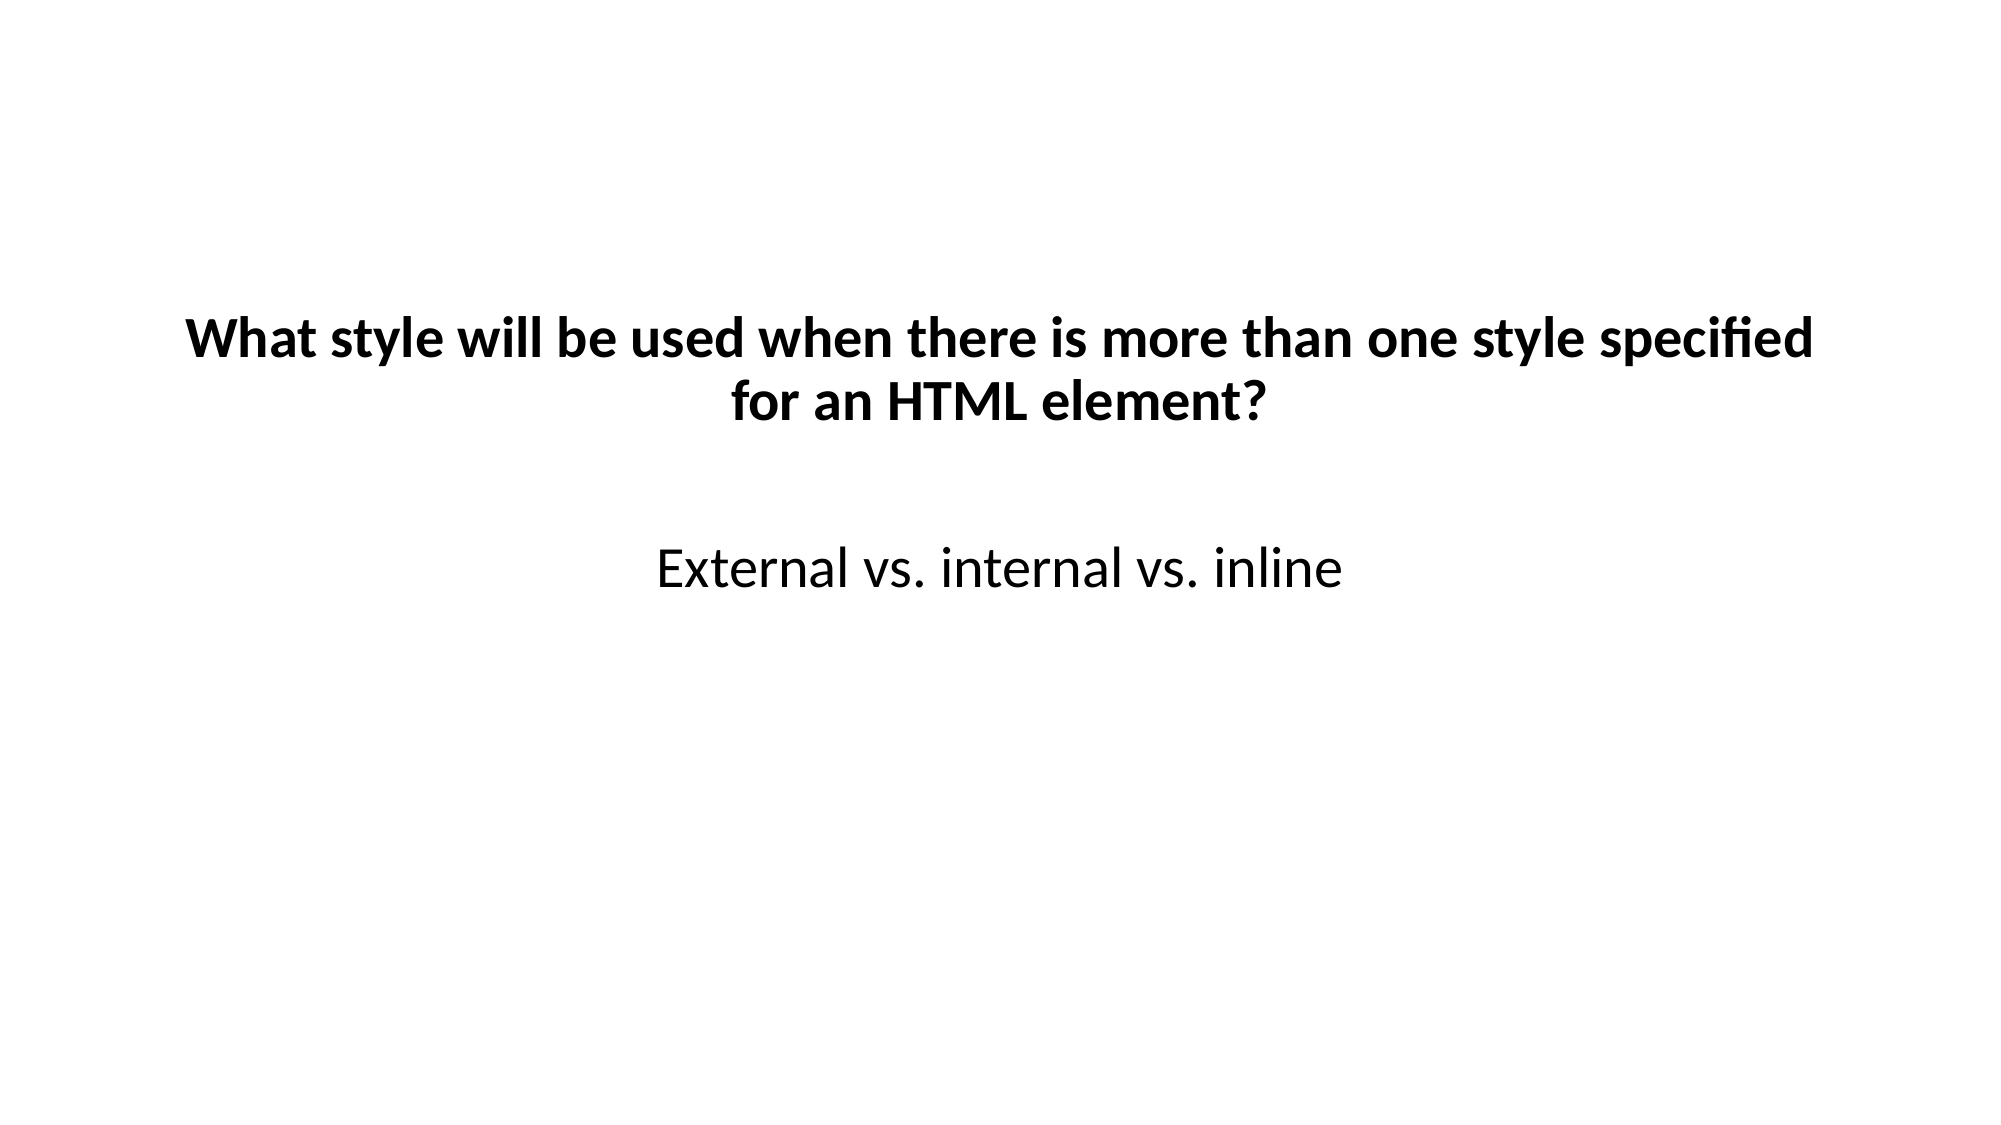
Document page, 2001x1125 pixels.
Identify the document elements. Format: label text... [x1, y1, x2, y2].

list What style will be used when there is more than one style specified for an HTML element? External vs. internal vs. inline [137, 299, 1863, 1014]
